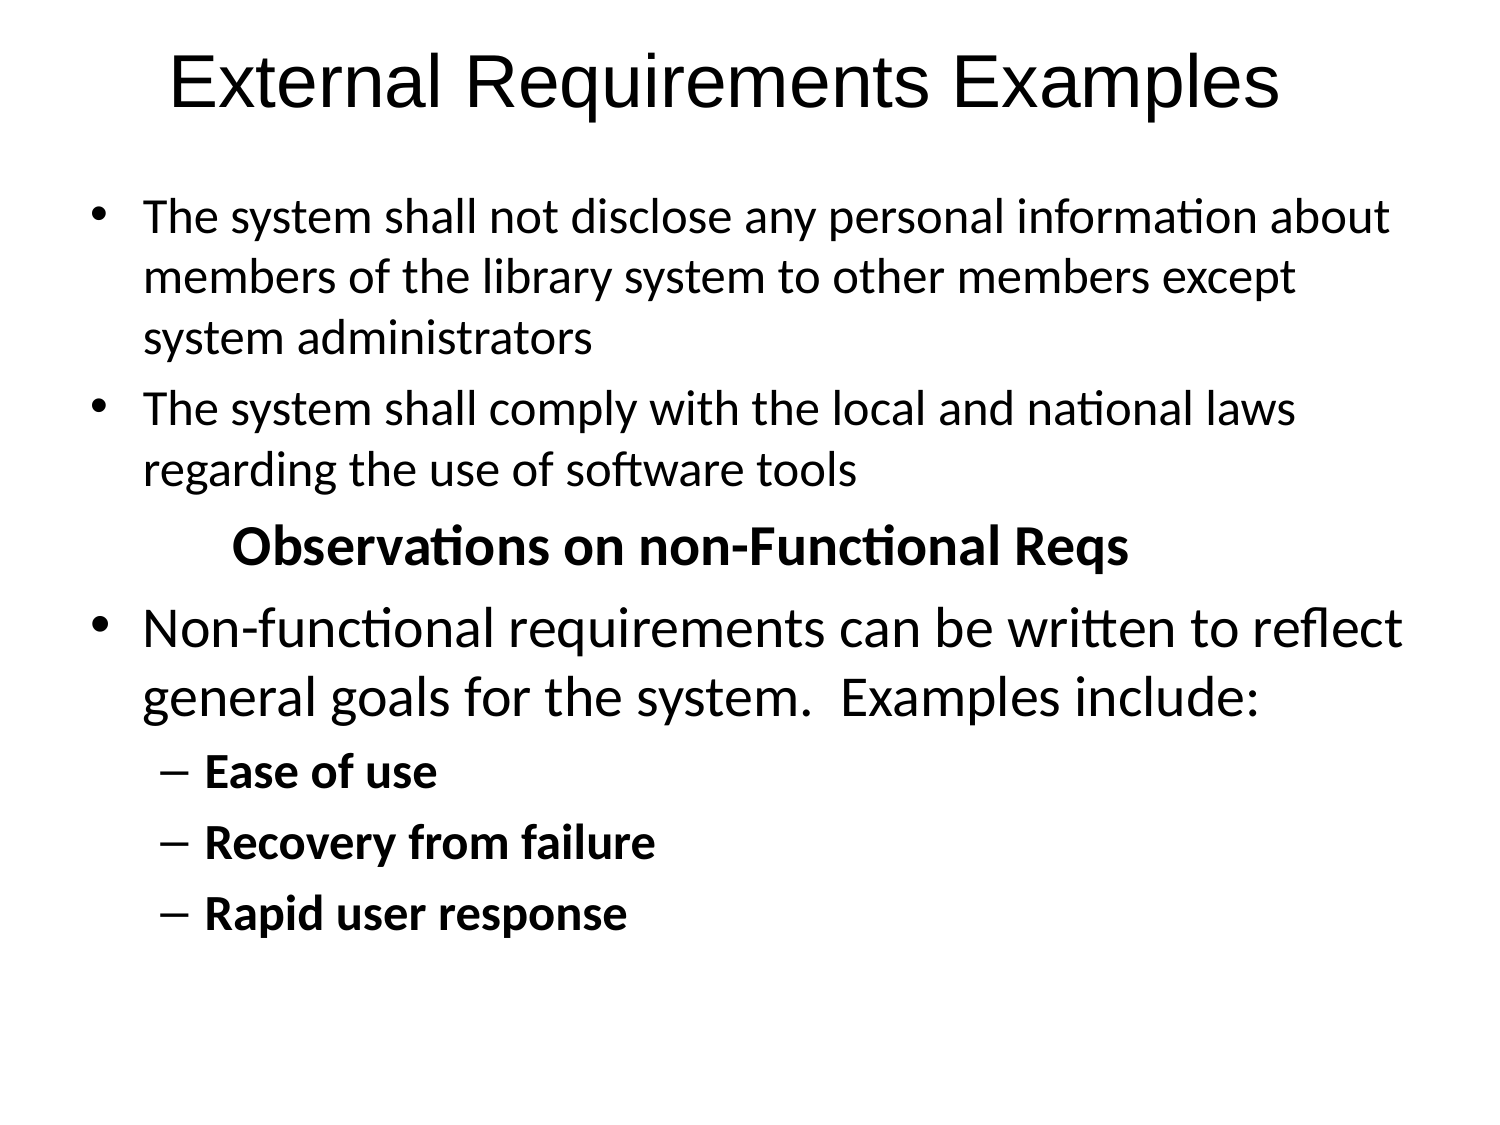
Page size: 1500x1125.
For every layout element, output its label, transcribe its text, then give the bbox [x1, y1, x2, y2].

title External Requirements Examples [50, 0, 1400, 155]
list The system shall not disclose any personal information about members of the library system to other members except system administrators The system shall comply with the local and national laws regarding the use of software tools Observations on non-Functional Reqs Non-functional requirements can be written to reflect general goals for the system. Examples include: Ease of use Recovery from failure Rapid user response [75, 174, 1425, 1005]
